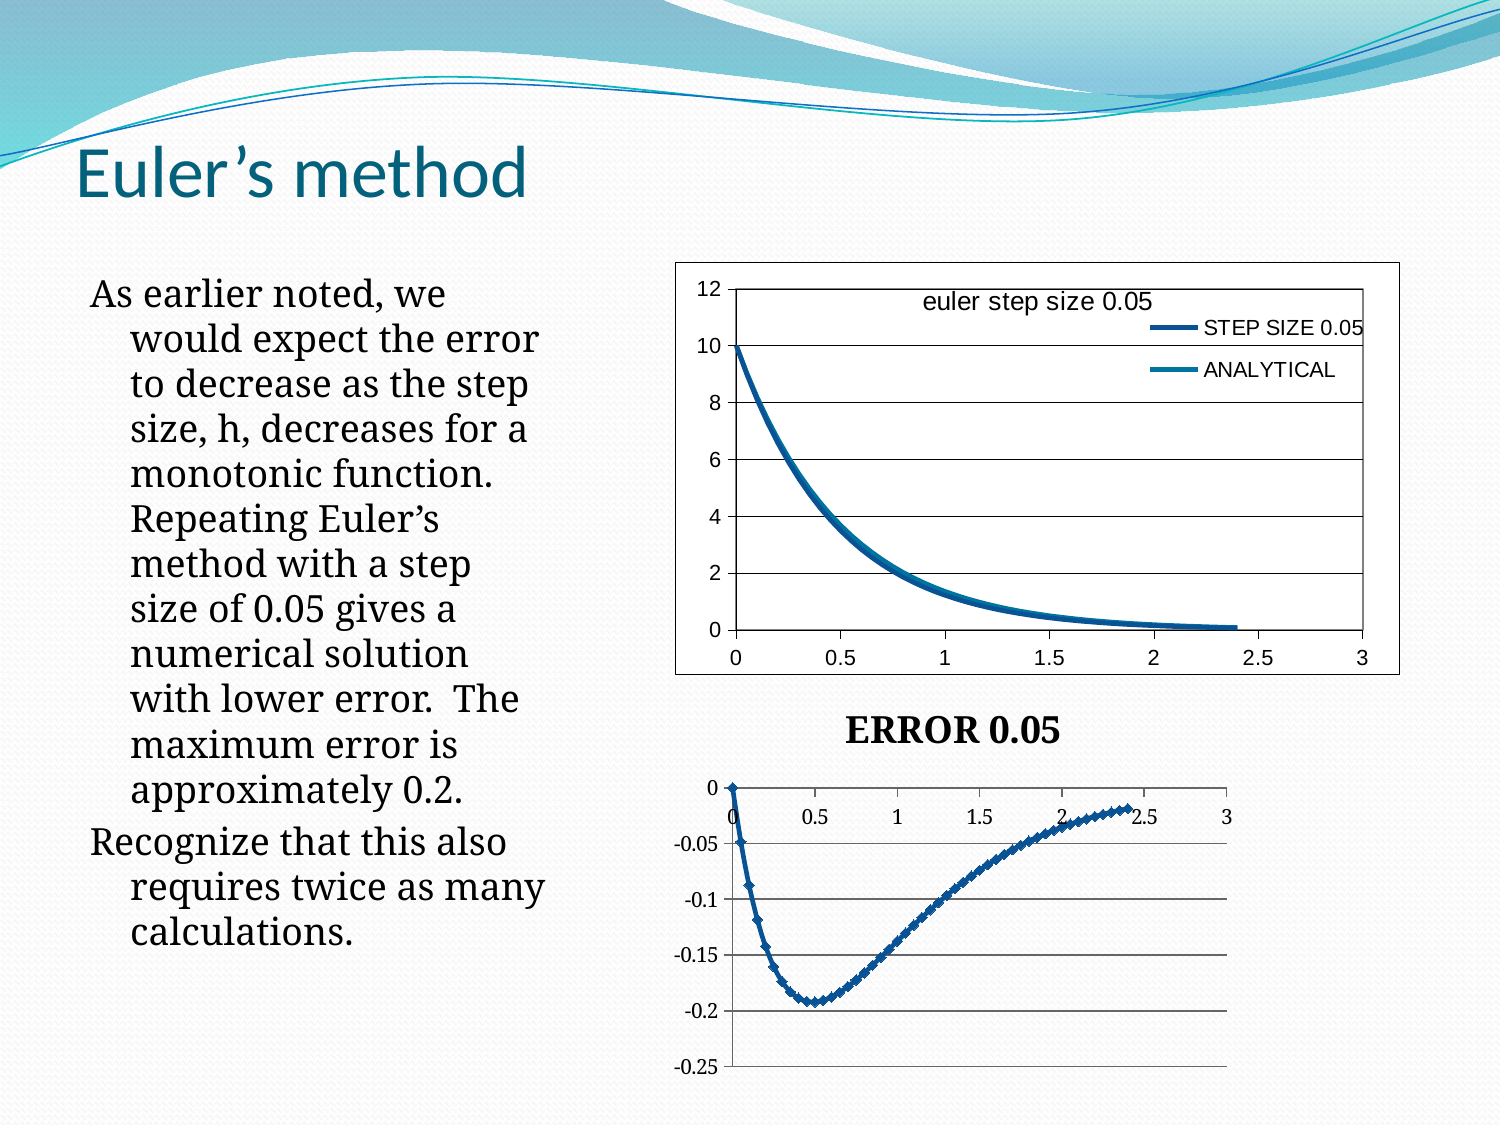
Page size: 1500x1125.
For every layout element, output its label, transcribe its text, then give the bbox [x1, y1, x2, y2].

chart [662, 262, 1401, 1090]
title Euler’s method [75, 115, 1425, 213]
list As earlier noted, we would expect the error to decrease as the step size, h, decreases for a monotonic function. Repeating Euler’s method with a step size of 0.05 gives a numerical solution with lower error. The maximum error is approximately 0.2. Recognize that this also requires twice as many calculations. [75, 262, 563, 1005]
